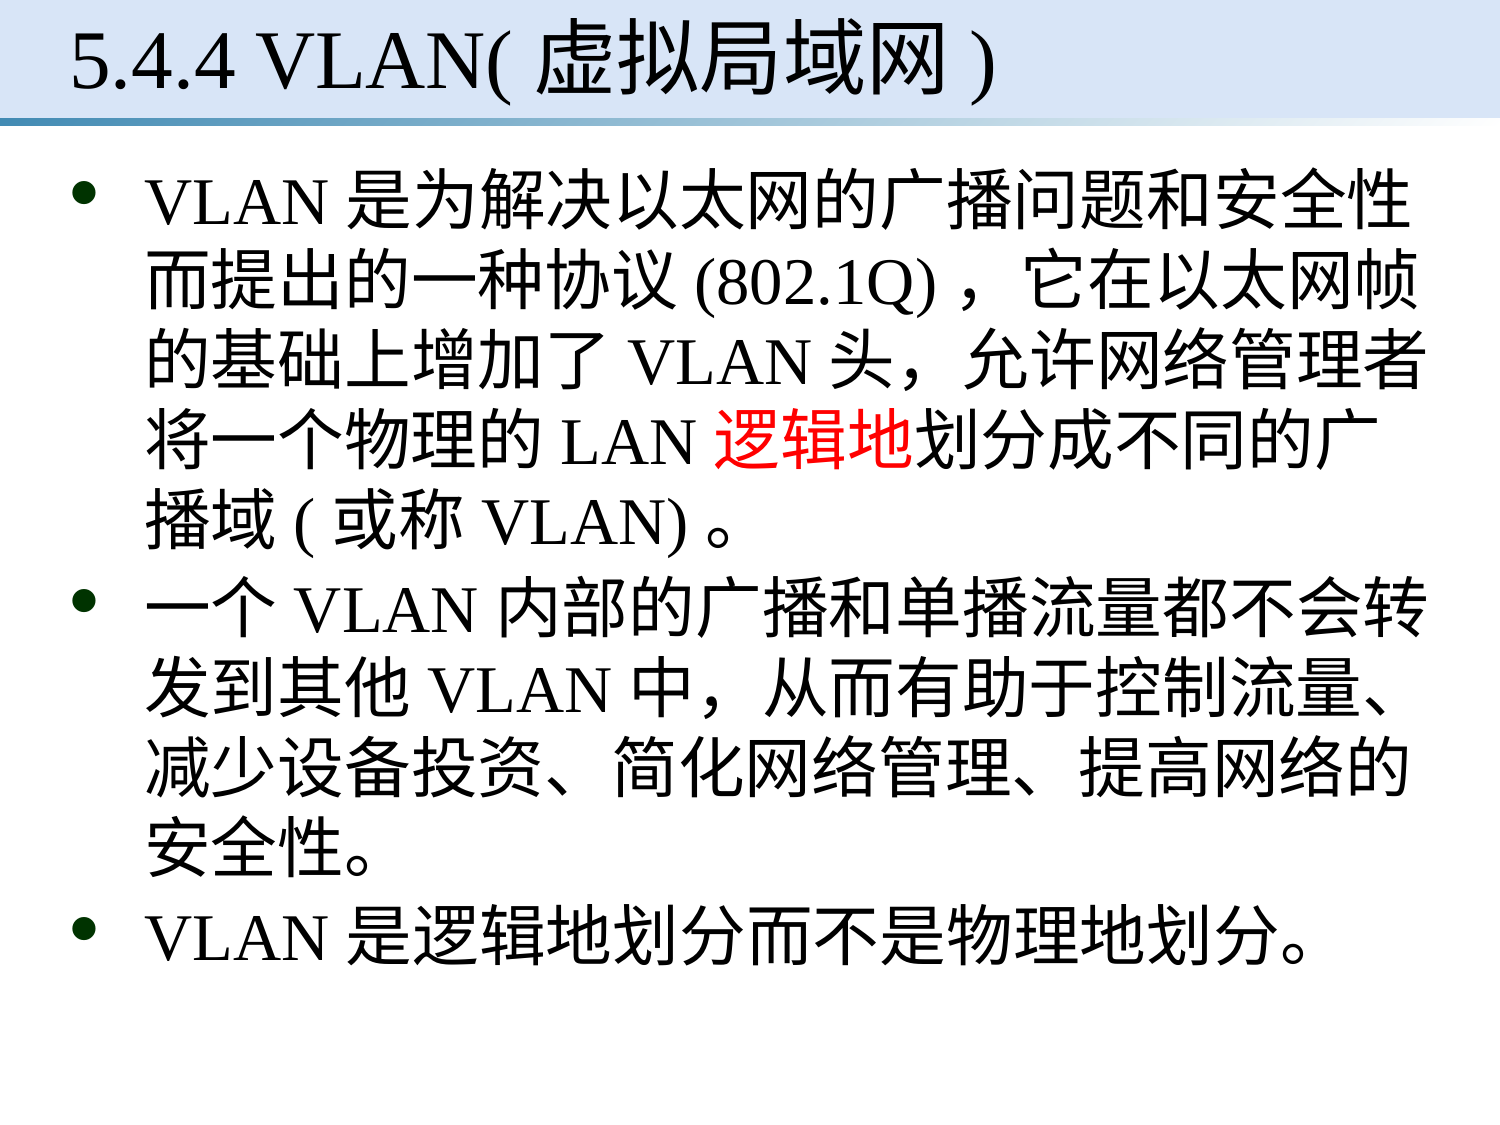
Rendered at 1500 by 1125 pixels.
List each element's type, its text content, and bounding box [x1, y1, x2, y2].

title 5.4.4 VLAN(虚拟局域网) [54, 0, 1449, 123]
list VLAN是为解决以太网的广播问题和安全性而提出的一种协议(802.1Q)，它在以太网帧的基础上增加了VLAN头，允许网络管理者将一个物理的LAN逻辑地划分成不同的广播域(或称VLAN)。 一个VLAN内部的广播和单播流量都不会转发到其他VLAN中，从而有助于控制流量、减少设备投资、简化网络管理、提高网络的安全性。 VLAN是逻辑地划分而不是物理地划分。 [54, 149, 1449, 1059]
